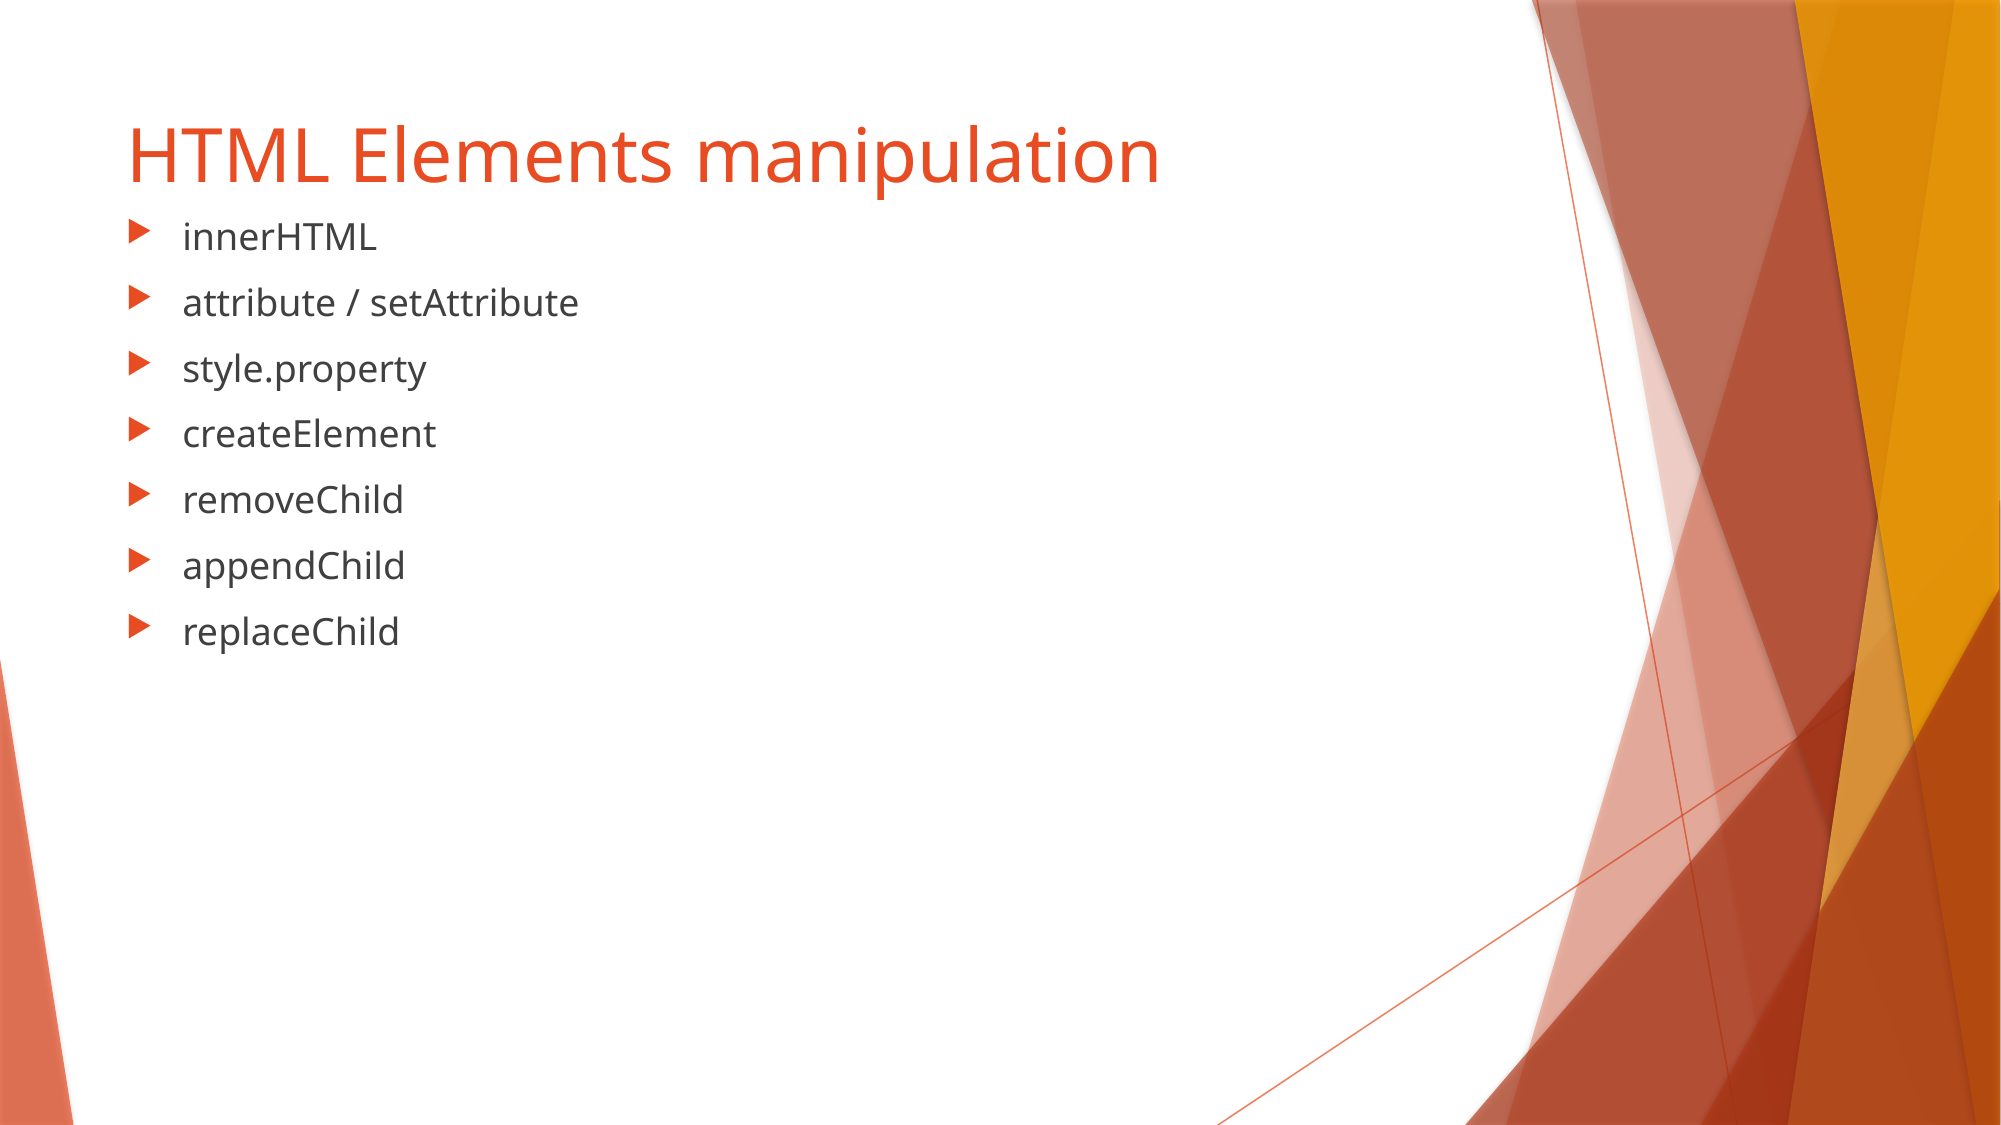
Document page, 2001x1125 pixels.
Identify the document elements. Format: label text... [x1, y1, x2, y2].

list innerHTML attribute / setAttribute style.property createElement removeChild appendChild replaceChild [111, 205, 1522, 991]
title HTML Elements manipulation [111, 99, 1522, 205]
